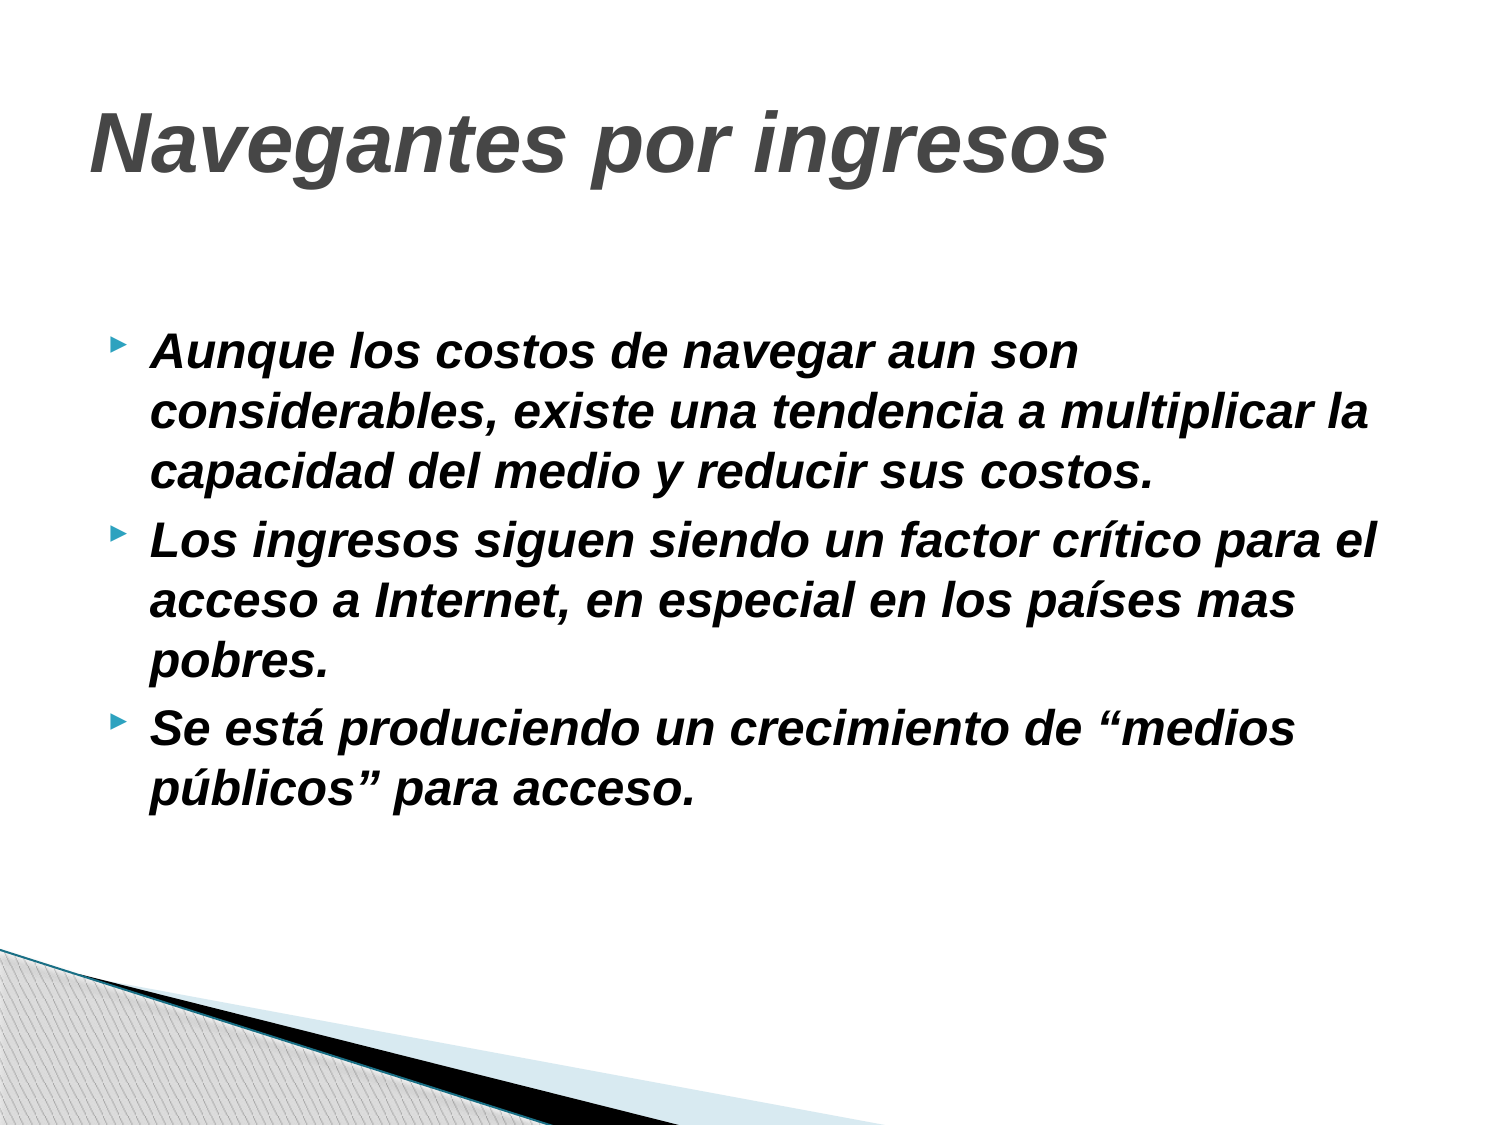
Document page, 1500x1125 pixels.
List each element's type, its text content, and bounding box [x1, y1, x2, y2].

list Aunque los costos de navegar aun son considerables, existe una tendencia a multiplicar la capacidad del medio y reducir sus costos. Los ingresos siguen siendo un factor crítico para el acceso a Internet, en especial en los países mas pobres. Se está produciendo un crecimiento de “medios públicos” para acceso. [75, 243, 1425, 986]
title Navegantes por ingresos [75, 45, 1425, 233]
